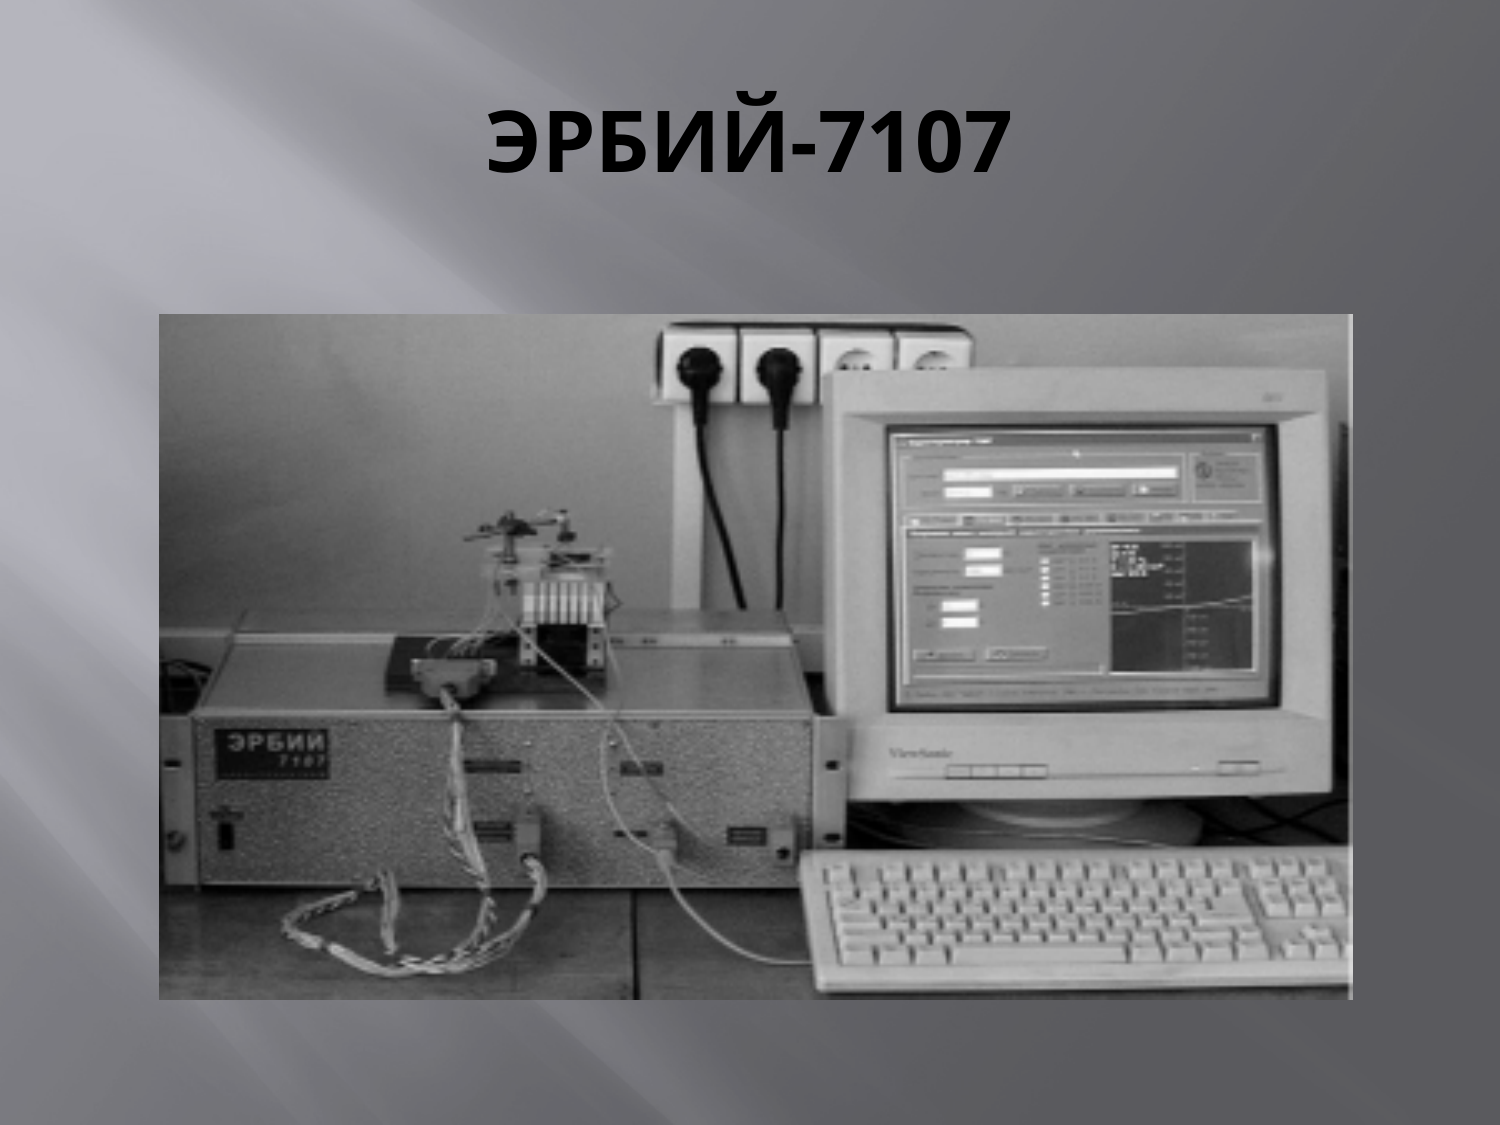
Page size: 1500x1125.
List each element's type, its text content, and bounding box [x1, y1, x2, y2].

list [159, 314, 1353, 1000]
title ЭРБИЙ-7107 [75, 45, 1425, 233]
